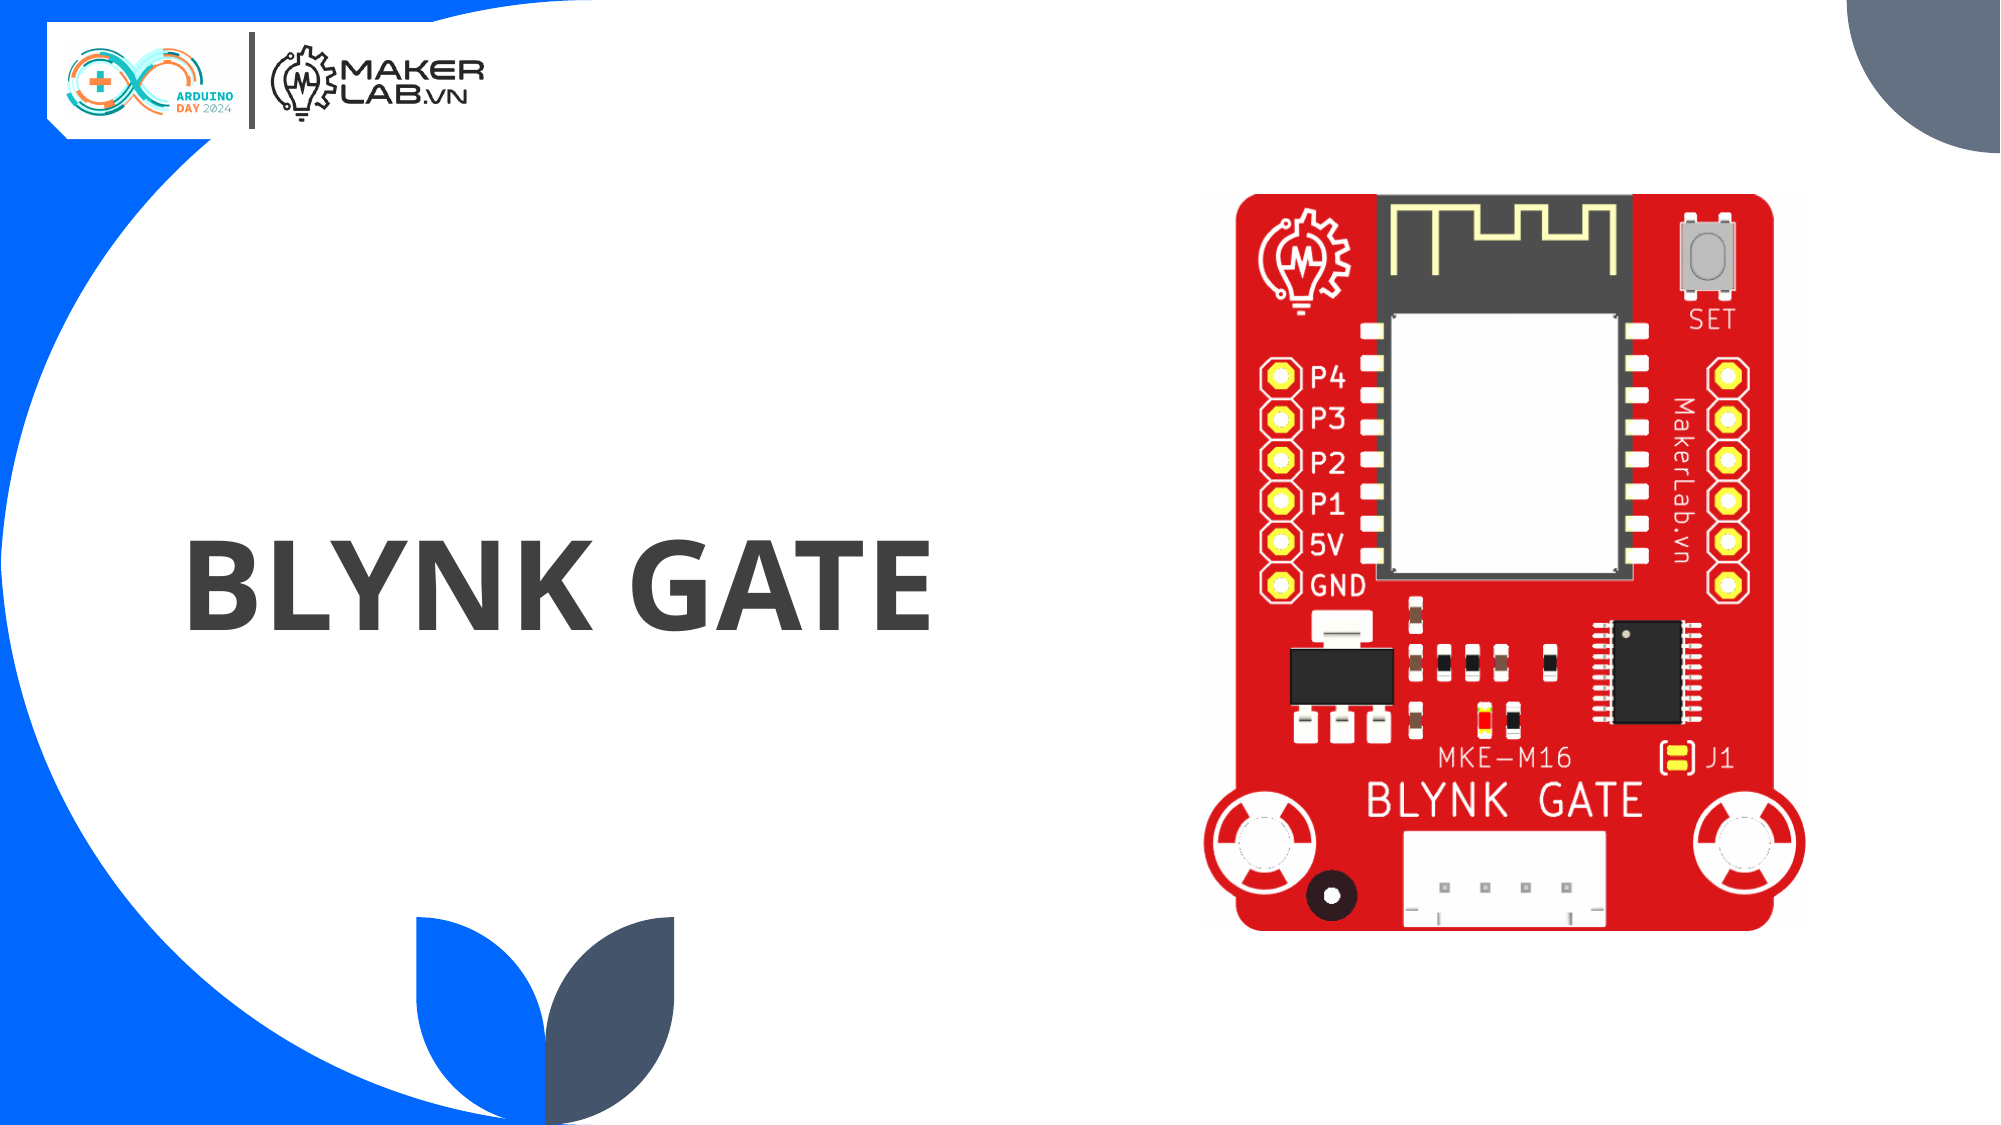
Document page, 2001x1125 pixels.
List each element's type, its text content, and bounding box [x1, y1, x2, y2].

picture [1201, 194, 1807, 931]
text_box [47, 21, 512, 140]
title BLYNK GATE [164, 500, 1065, 689]
